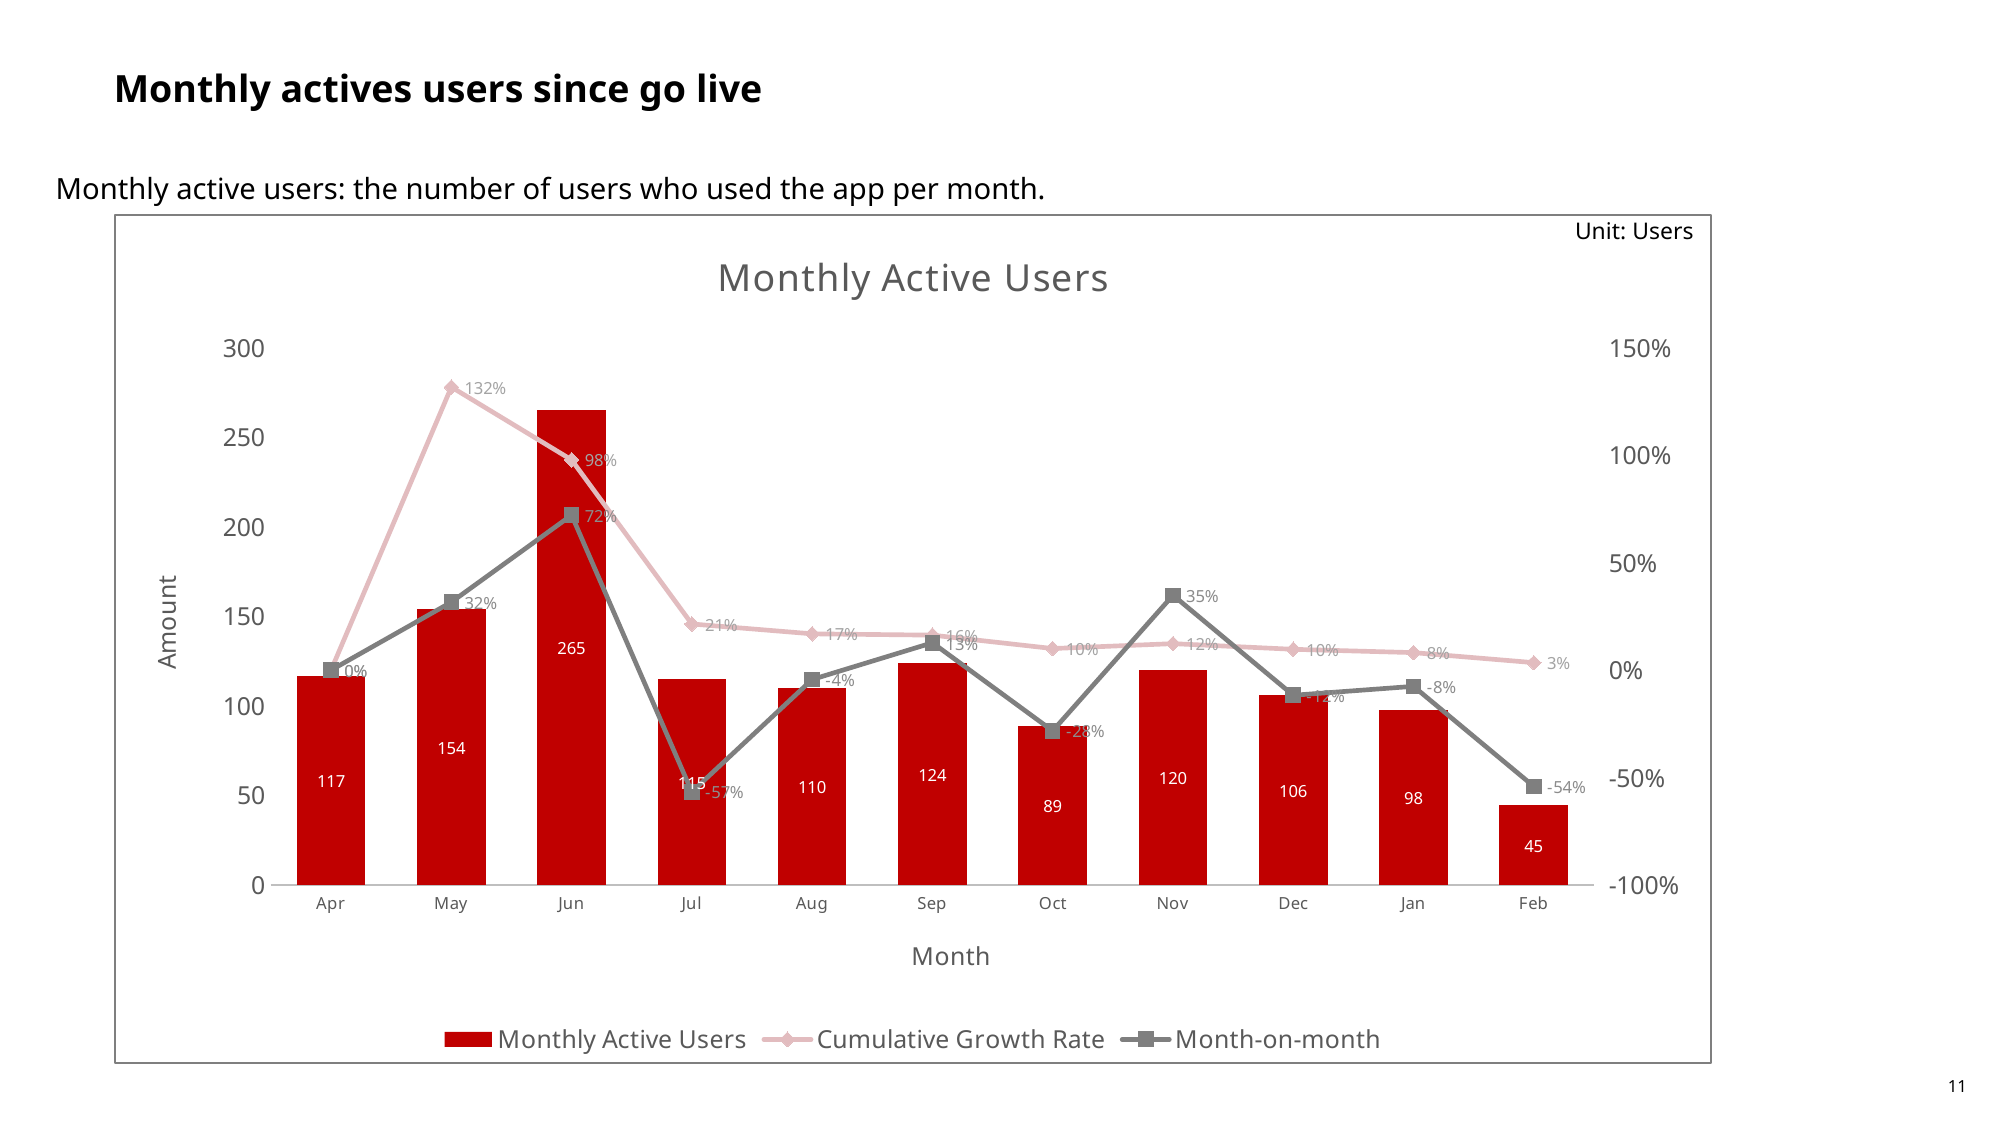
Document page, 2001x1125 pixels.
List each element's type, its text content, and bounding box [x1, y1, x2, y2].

chart [113, 213, 1713, 1064]
text_box Monthly active users: the number of users who used the app per month. [55, 166, 1047, 205]
title Monthly actives users since go live [114, 60, 1975, 161]
